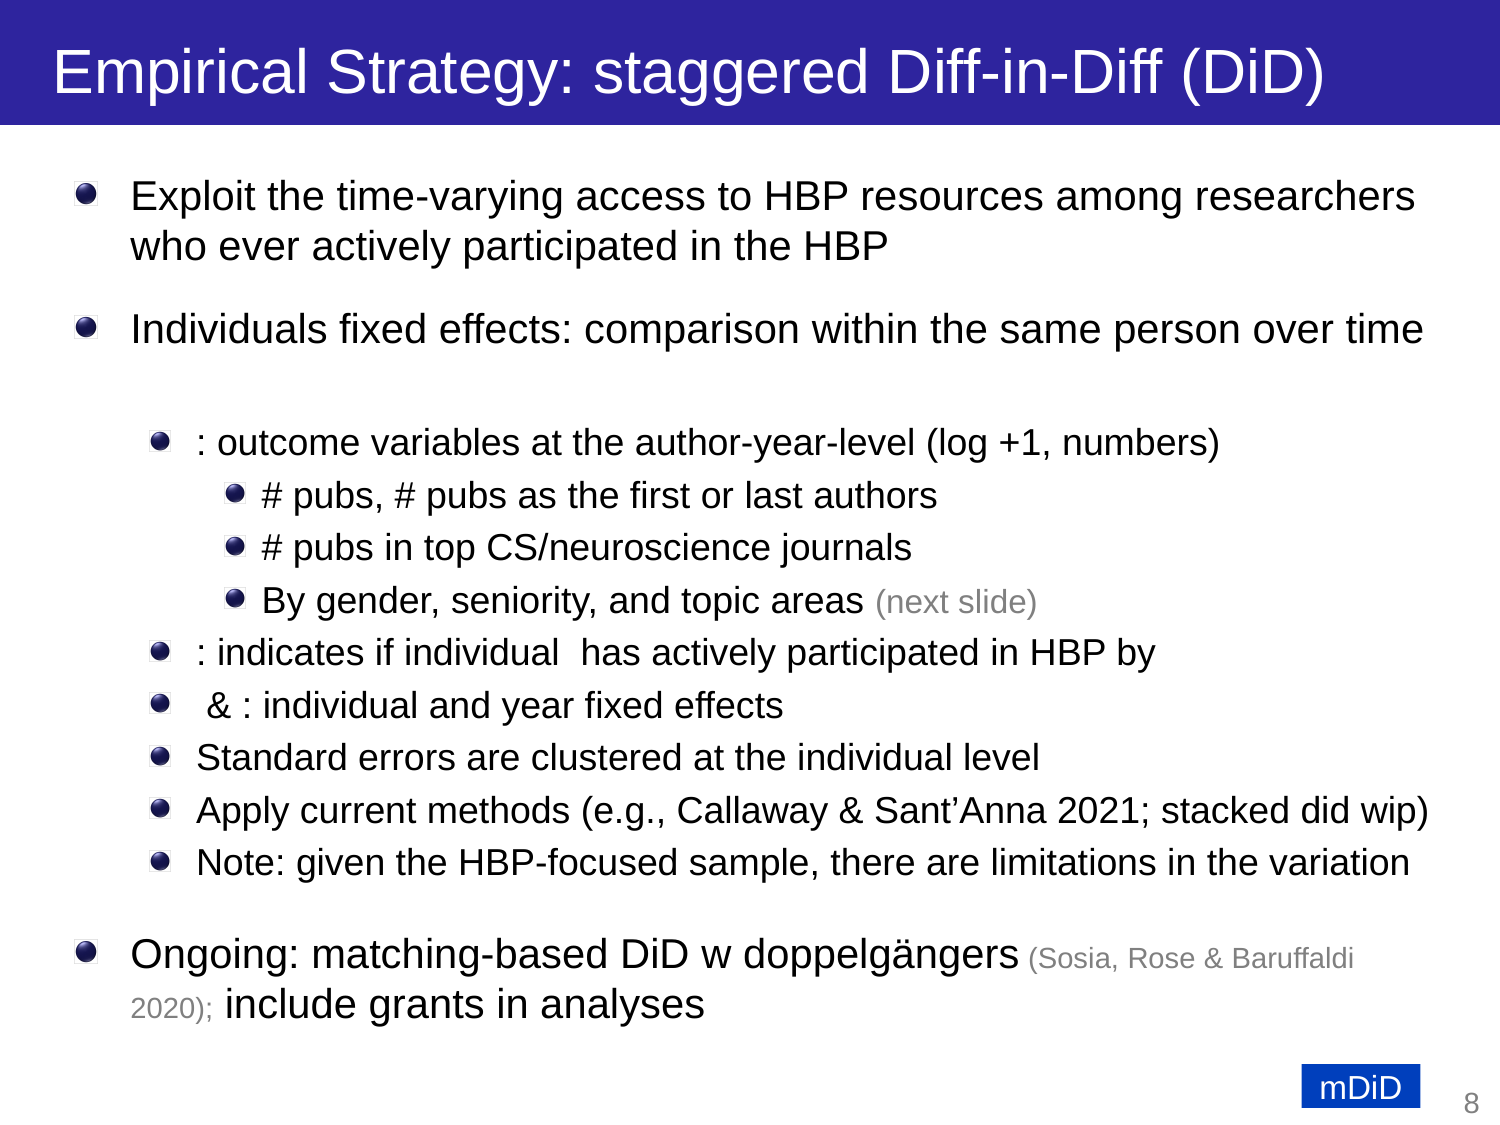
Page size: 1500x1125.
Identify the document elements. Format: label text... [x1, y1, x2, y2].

picture [224, 535, 246, 557]
picture [224, 587, 246, 609]
picture [149, 850, 171, 872]
picture [74, 181, 98, 206]
picture [149, 692, 171, 714]
picture [149, 430, 171, 452]
picture [224, 482, 246, 504]
picture [74, 939, 98, 964]
picture [74, 315, 98, 339]
title Empirical Strategy: staggered Diff-in-Diff (DiD) [37, 24, 1475, 113]
text_box mDiD [1299, 1062, 1422, 1110]
picture [149, 797, 171, 819]
picture [149, 640, 171, 662]
picture [149, 745, 171, 767]
